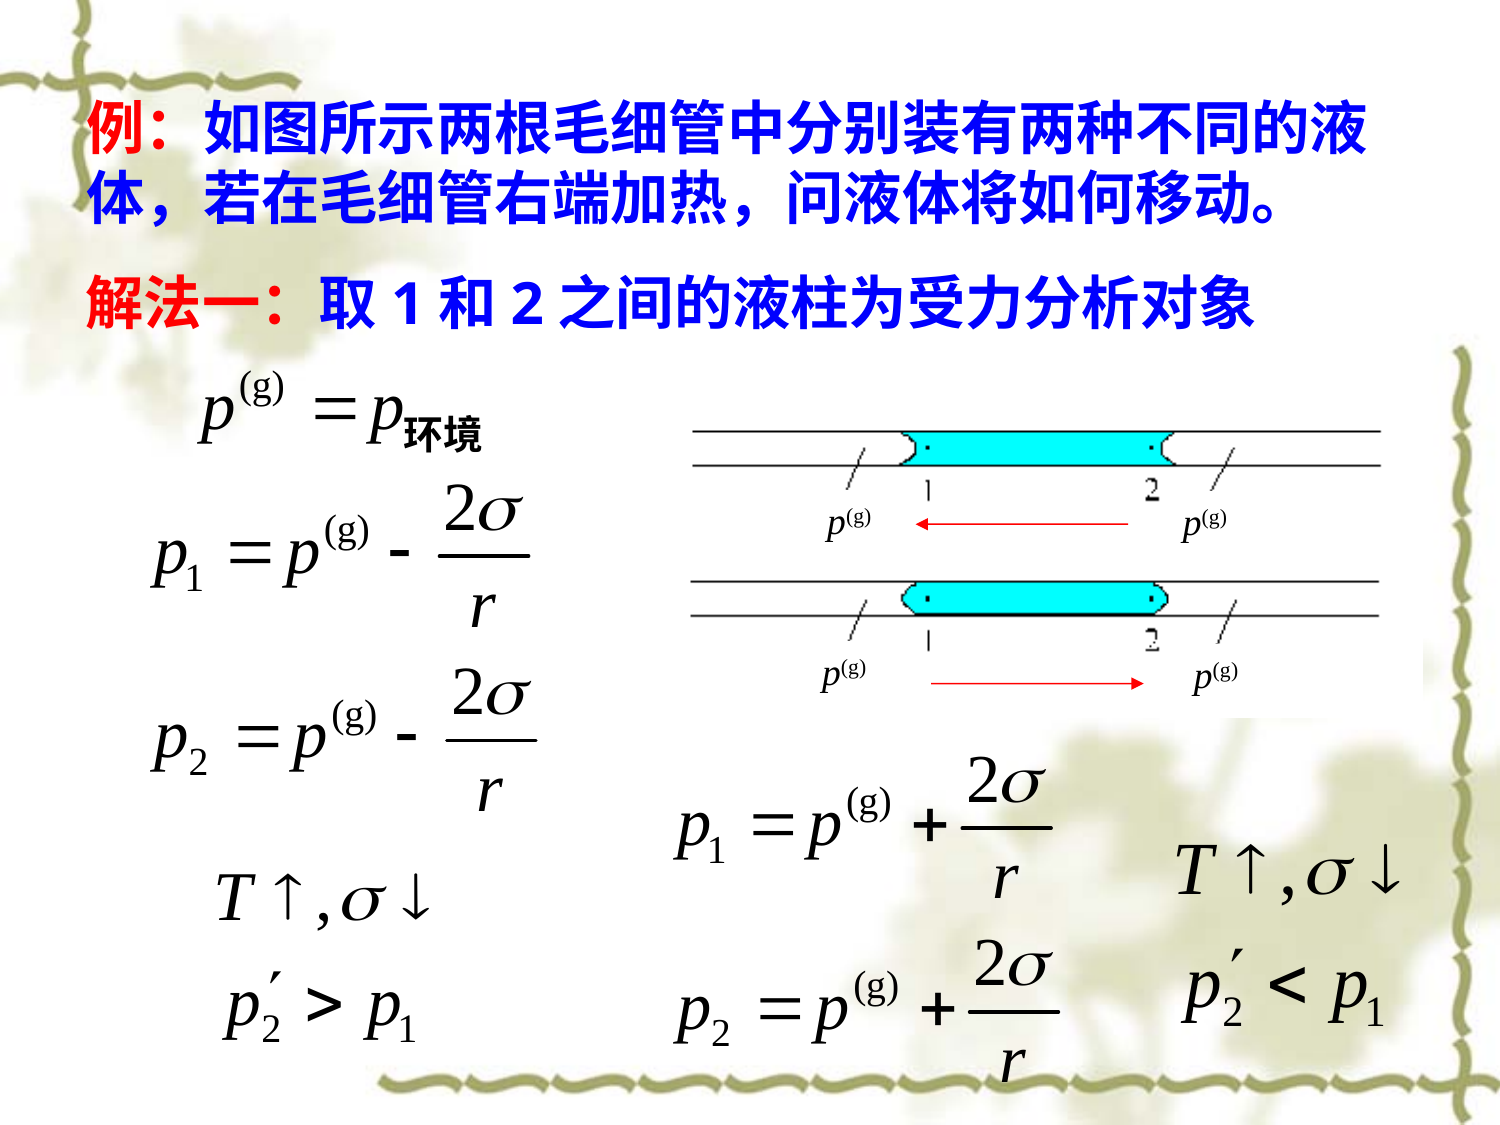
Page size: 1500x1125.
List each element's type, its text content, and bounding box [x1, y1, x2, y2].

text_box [182, 354, 499, 470]
text_box 解法一：取1和2之间的液柱为受力分析对象 [71, 259, 1416, 344]
picture [0, 0, 1500, 1125]
text_box 例：如图所示两根毛细管中分别装有两种不同的液体，若在毛细管右端加热，问液体将如何移动。 [71, 84, 1416, 239]
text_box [657, 732, 1076, 1100]
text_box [655, 393, 1423, 718]
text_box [1165, 814, 1429, 1040]
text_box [207, 845, 457, 1056]
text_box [135, 460, 549, 829]
